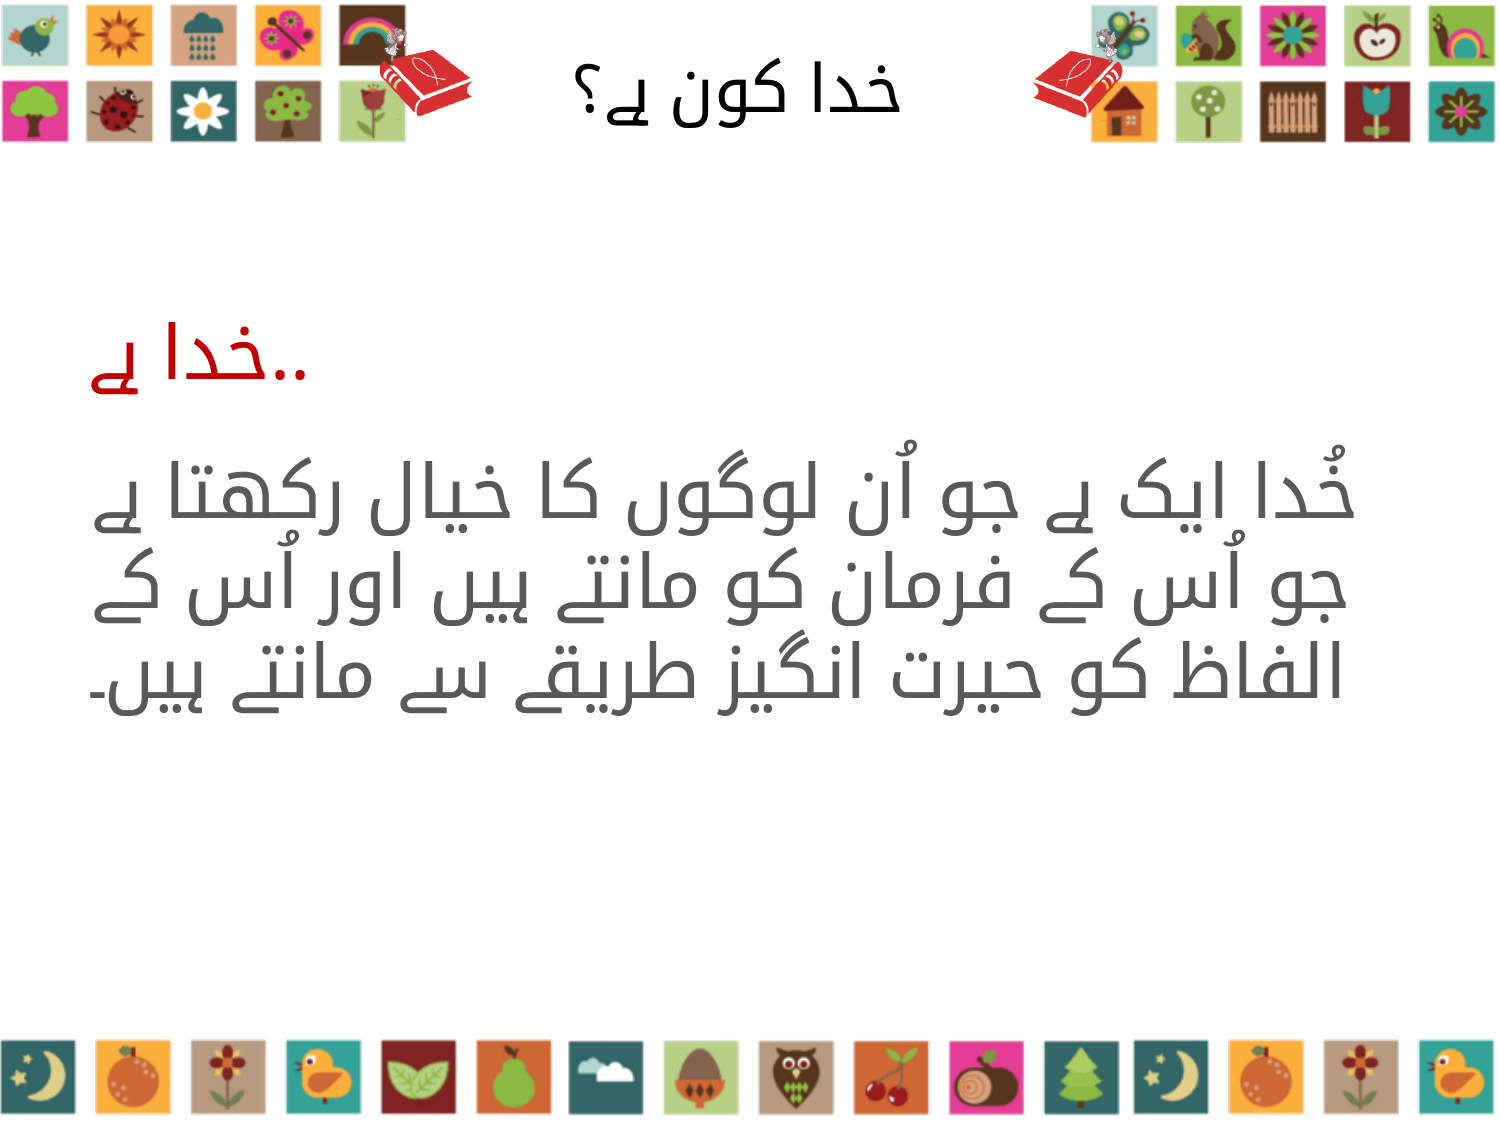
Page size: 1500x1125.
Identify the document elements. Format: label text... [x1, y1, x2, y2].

text_box خدا کون ہے؟ [425, 38, 1078, 133]
text_box خُدا ایک ہے جو اُن لوگوں کا خیال رکھتا ہے جو اُس کے فرمان کو مانتے ہیں اور اُس کے الفاظ کو حیرت انگیز طریقے سے مانتے ہیں۔ [76, 436, 1436, 722]
picture [1000, 3, 1500, 150]
text_box خدا ہے.. [74, 296, 1421, 402]
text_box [0, 1028, 1500, 1118]
picture [0, 3, 505, 150]
